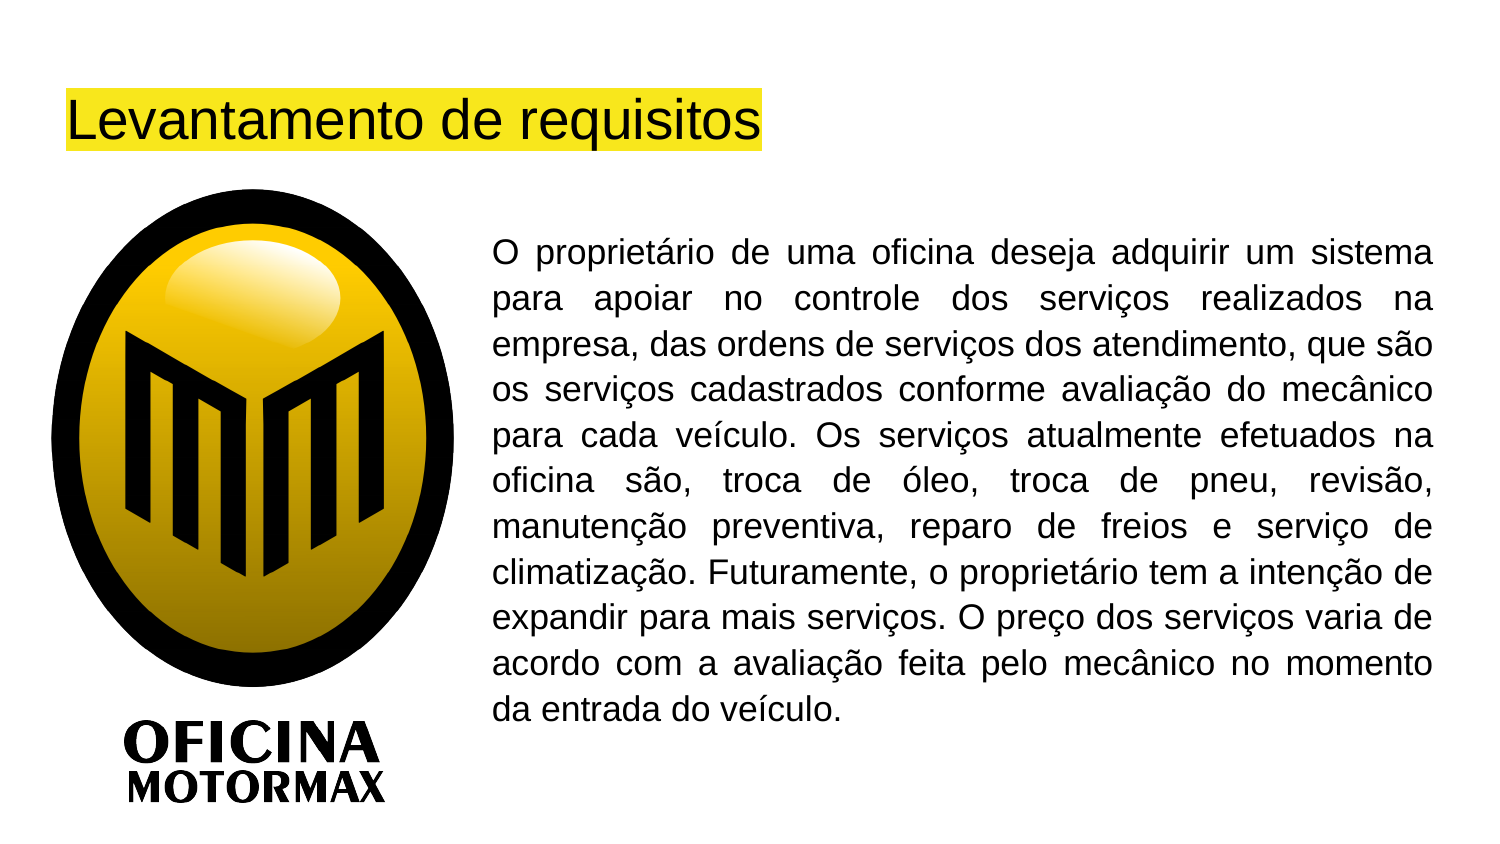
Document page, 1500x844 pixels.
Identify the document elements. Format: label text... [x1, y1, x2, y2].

title Levantamento de requisitos [51, 72, 1449, 167]
list O proprietário de uma oficina deseja adquirir um sistema para apoiar no controle dos serviços realizados na empresa, das ordens de serviços dos atendimento, que são os serviços cadastrados conforme avaliação do mecânico para cada veículo. Os serviços atualmente efetuados na oficina são, troca de óleo, troca de pneu, revisão, manutenção preventiva, reparo de freios e serviço de climatização. Futuramente, o proprietário tem a intenção de expandir para mais serviços. O preço dos serviços varia de acordo com a avaliação feita pelo mecânico no momento da entrada do veículo. [476, 211, 1449, 750]
picture [50, 189, 454, 803]
